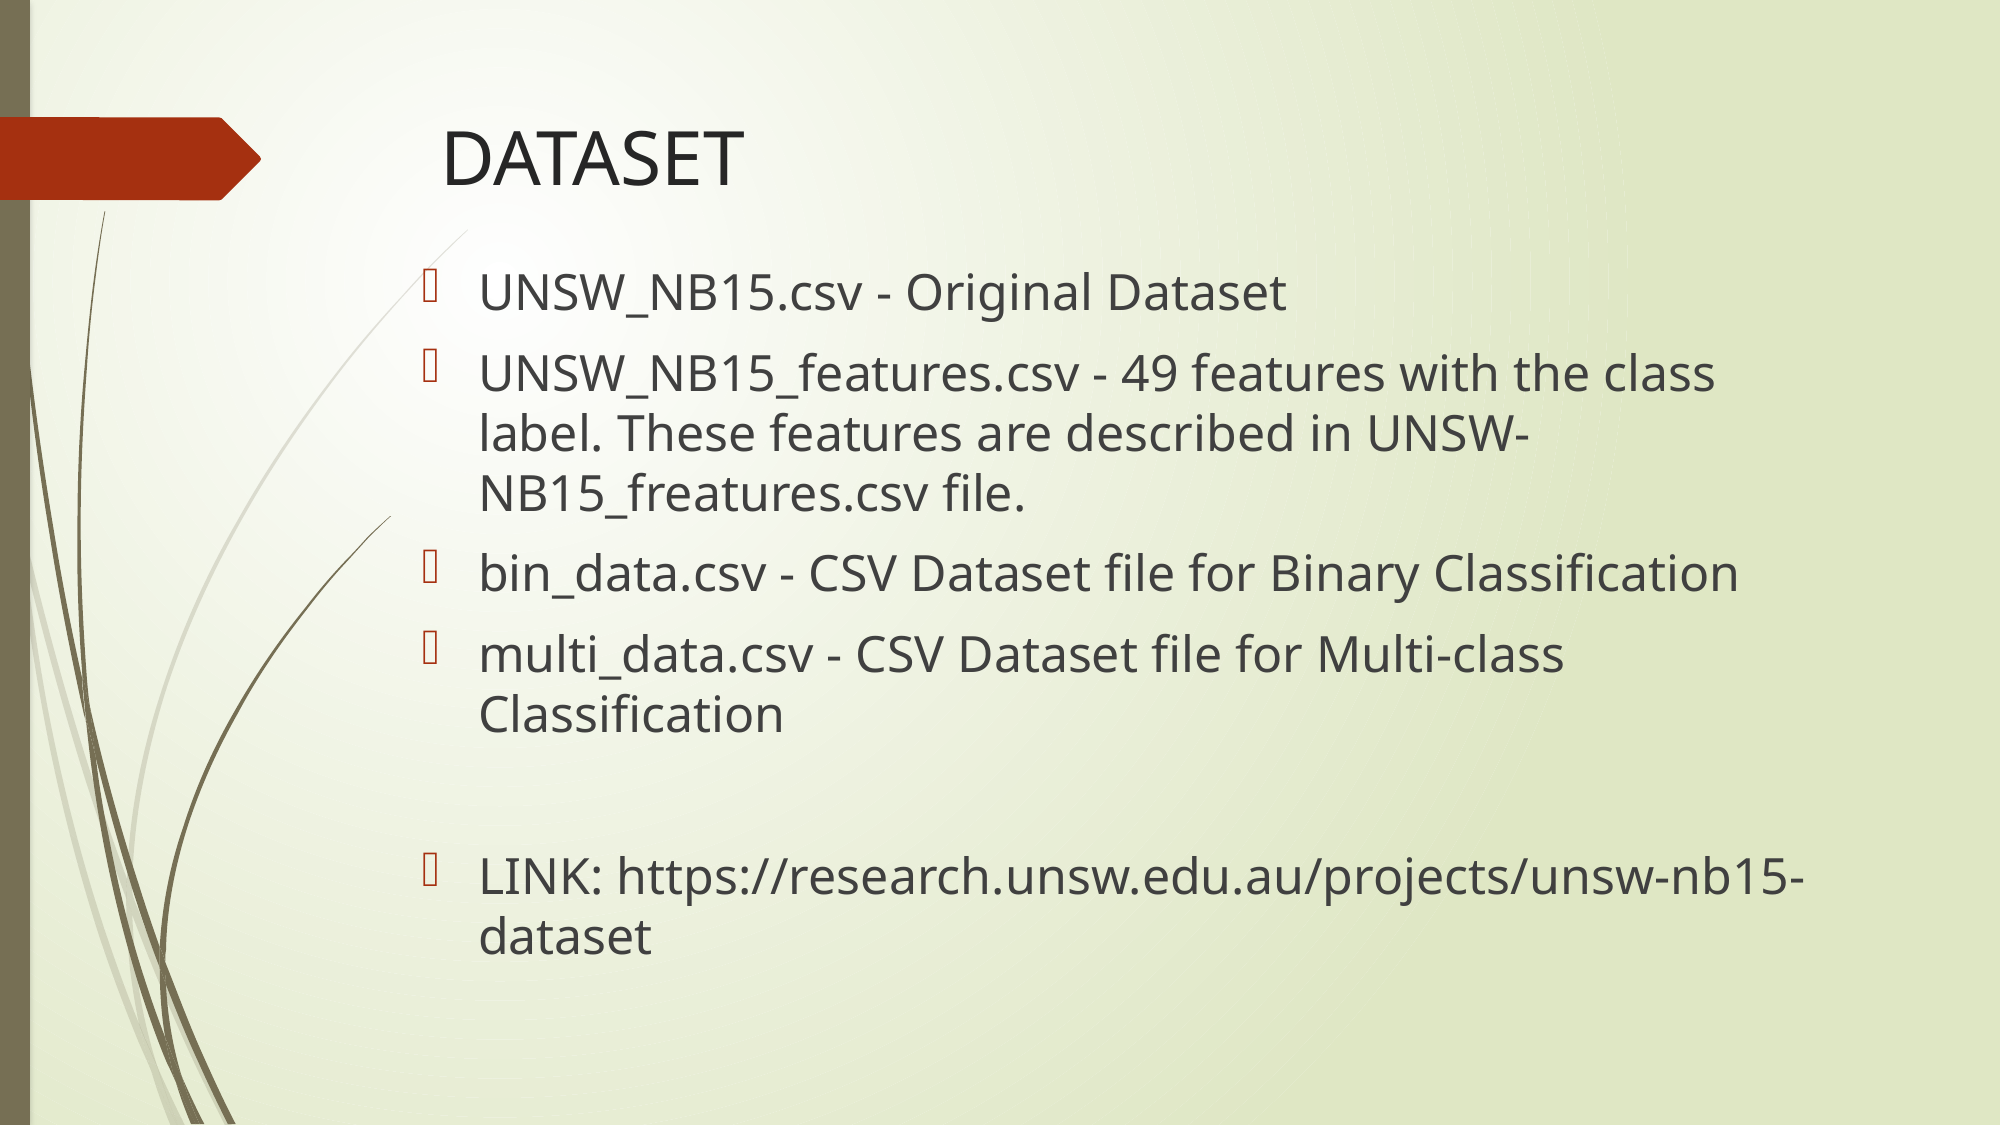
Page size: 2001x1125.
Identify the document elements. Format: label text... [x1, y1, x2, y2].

title DATASET [425, 102, 1888, 313]
list UNSW_NB15.csv - Original Dataset UNSW_NB15_features.csv - 49 features with the class label. These features are described in UNSW-NB15_freatures.csv file. bin_data.csv - CSV Dataset file for Binary Classification multi_data.csv - CSV Dataset file for Multi-class Classification LINK: https://research.unsw.edu.au/projects/unsw-nb15-dataset [406, 252, 1870, 873]
